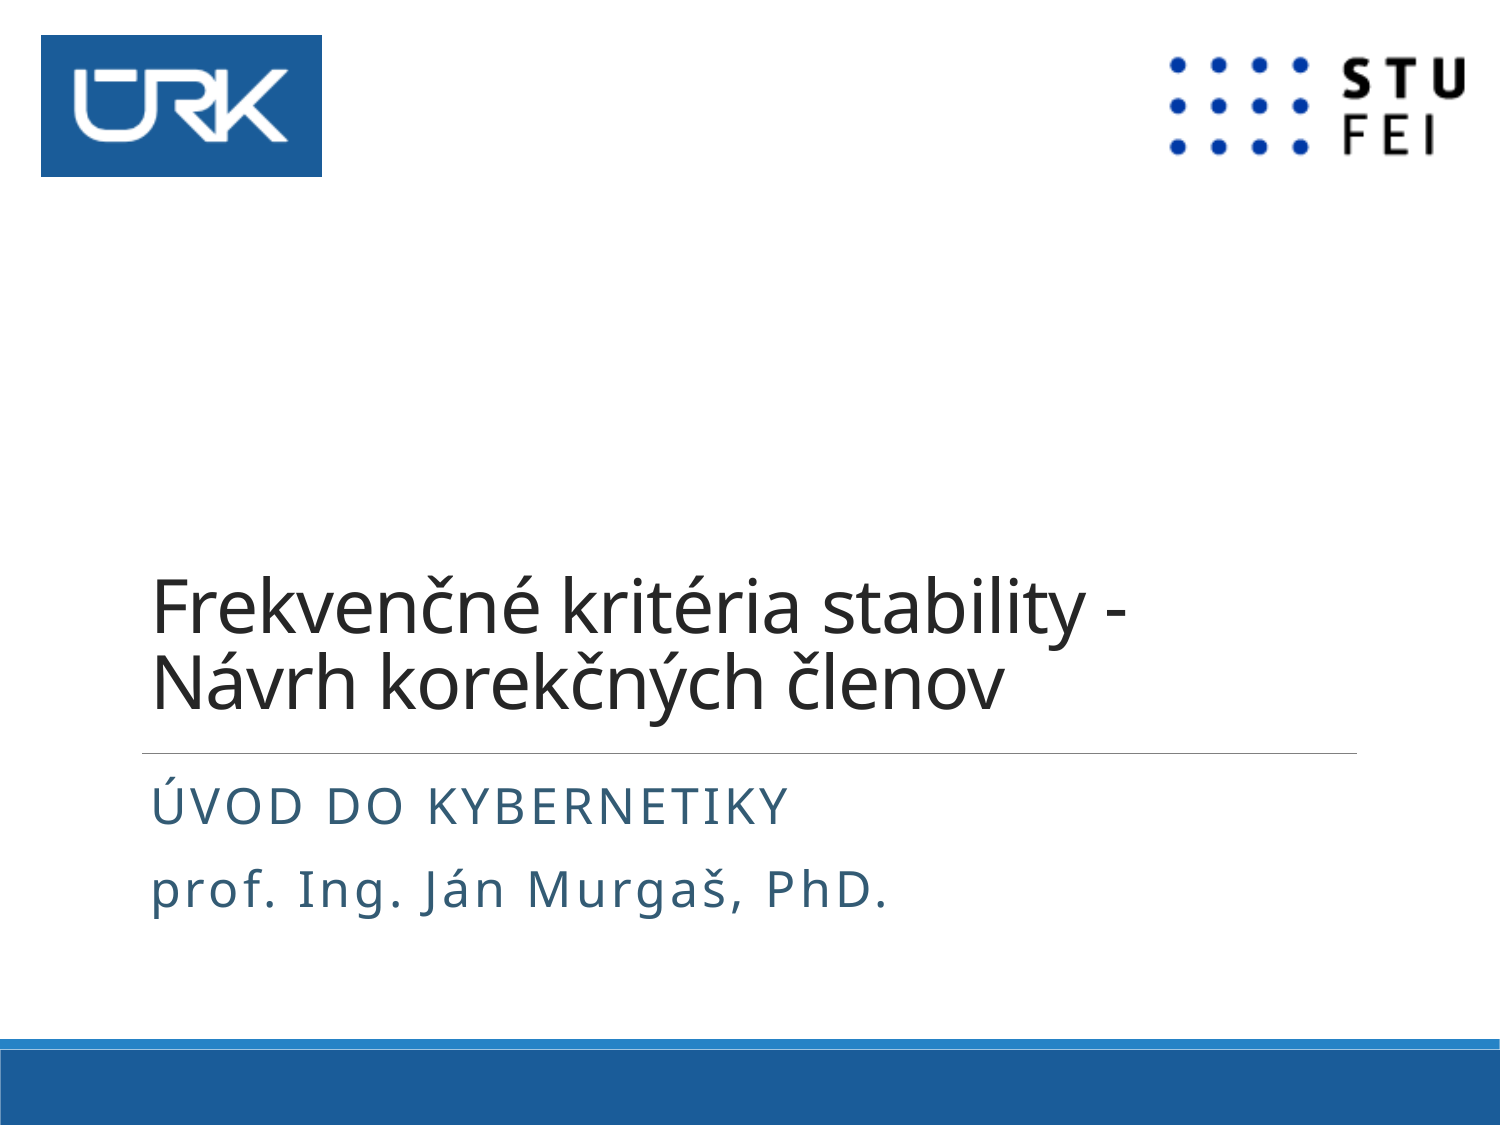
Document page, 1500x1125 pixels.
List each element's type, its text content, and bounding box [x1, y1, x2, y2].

picture [41, 35, 322, 177]
subtitle Úvod do Kybernetiky prof. Ing. Ján Murgaš, PhD. [135, 773, 1373, 1013]
title Frekvenčné kritéria stability - Návrh korekčných členov [135, 176, 1373, 733]
picture [1114, 1, 1485, 211]
